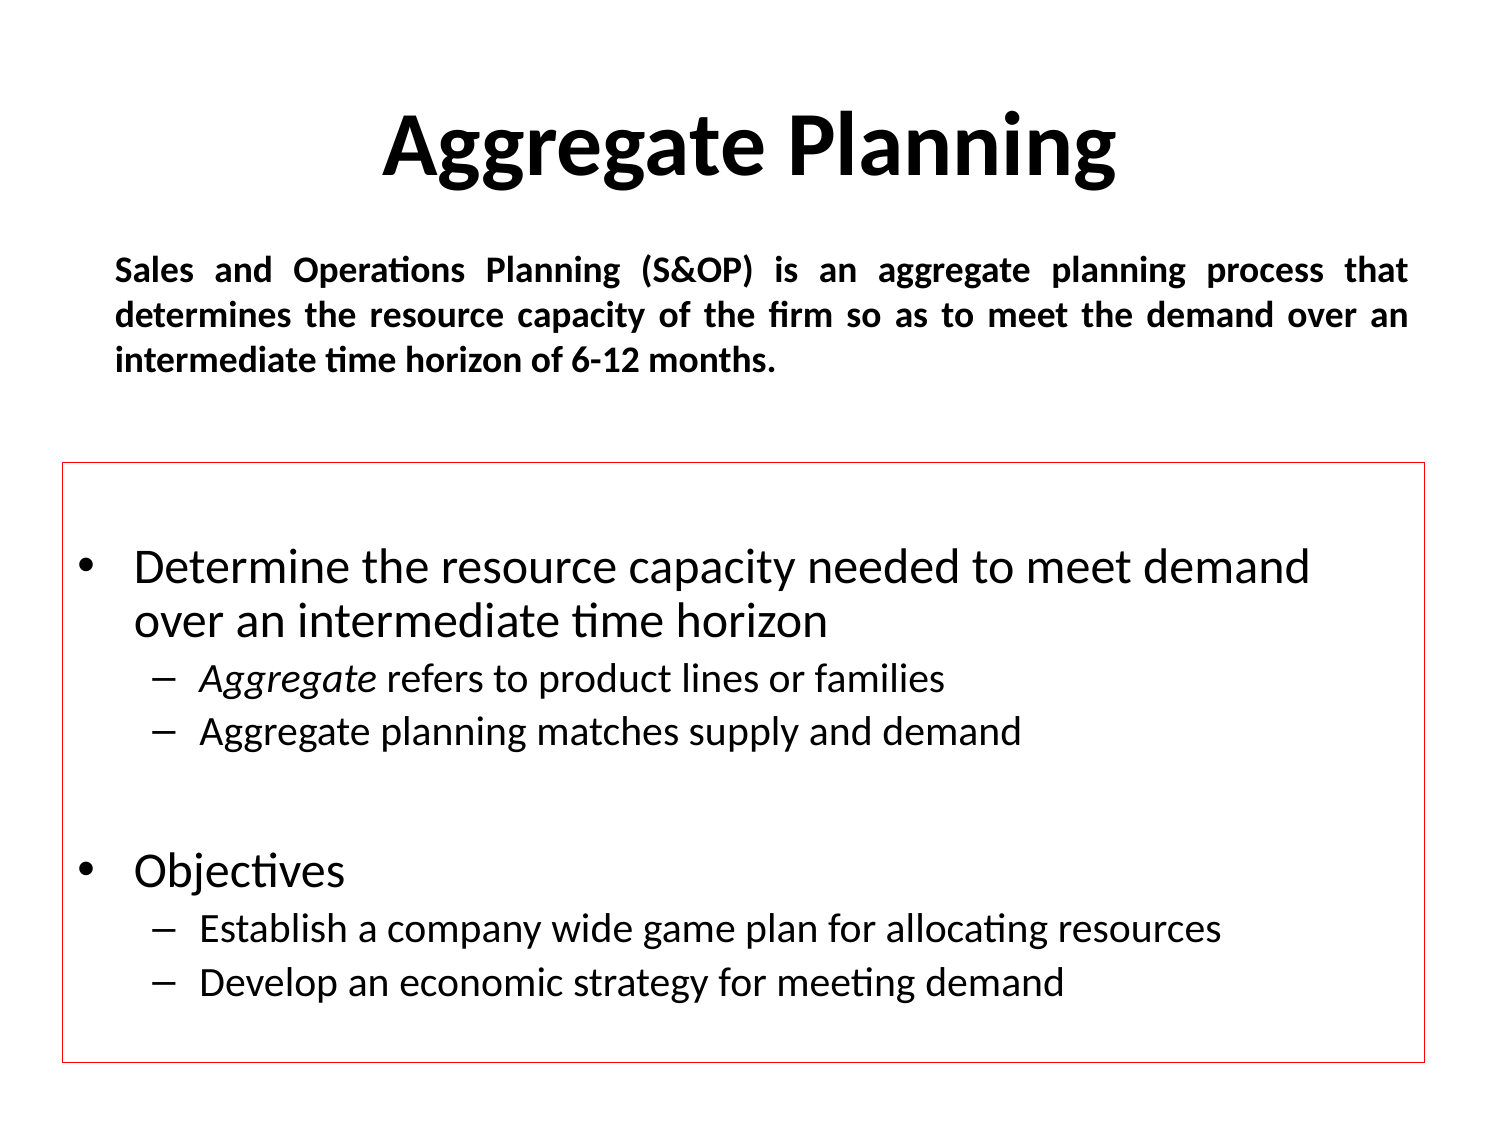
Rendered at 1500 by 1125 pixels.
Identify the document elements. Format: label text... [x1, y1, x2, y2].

title Aggregate Planning [75, 45, 1425, 233]
list Determine the resource capacity needed to meet demand over an intermediate time horizon Aggregate refers to product lines or families Aggregate planning matches supply and demand Objectives Establish a company wide game plan for allocating resources Develop an economic strategy for meeting demand [62, 462, 1425, 1063]
text_box Sales and Operations Planning (S&OP) is an aggregate planning process that determines the resource capacity of the firm so as to meet the demand over an intermediate time horizon of 6-12 months. [99, 237, 1425, 388]
